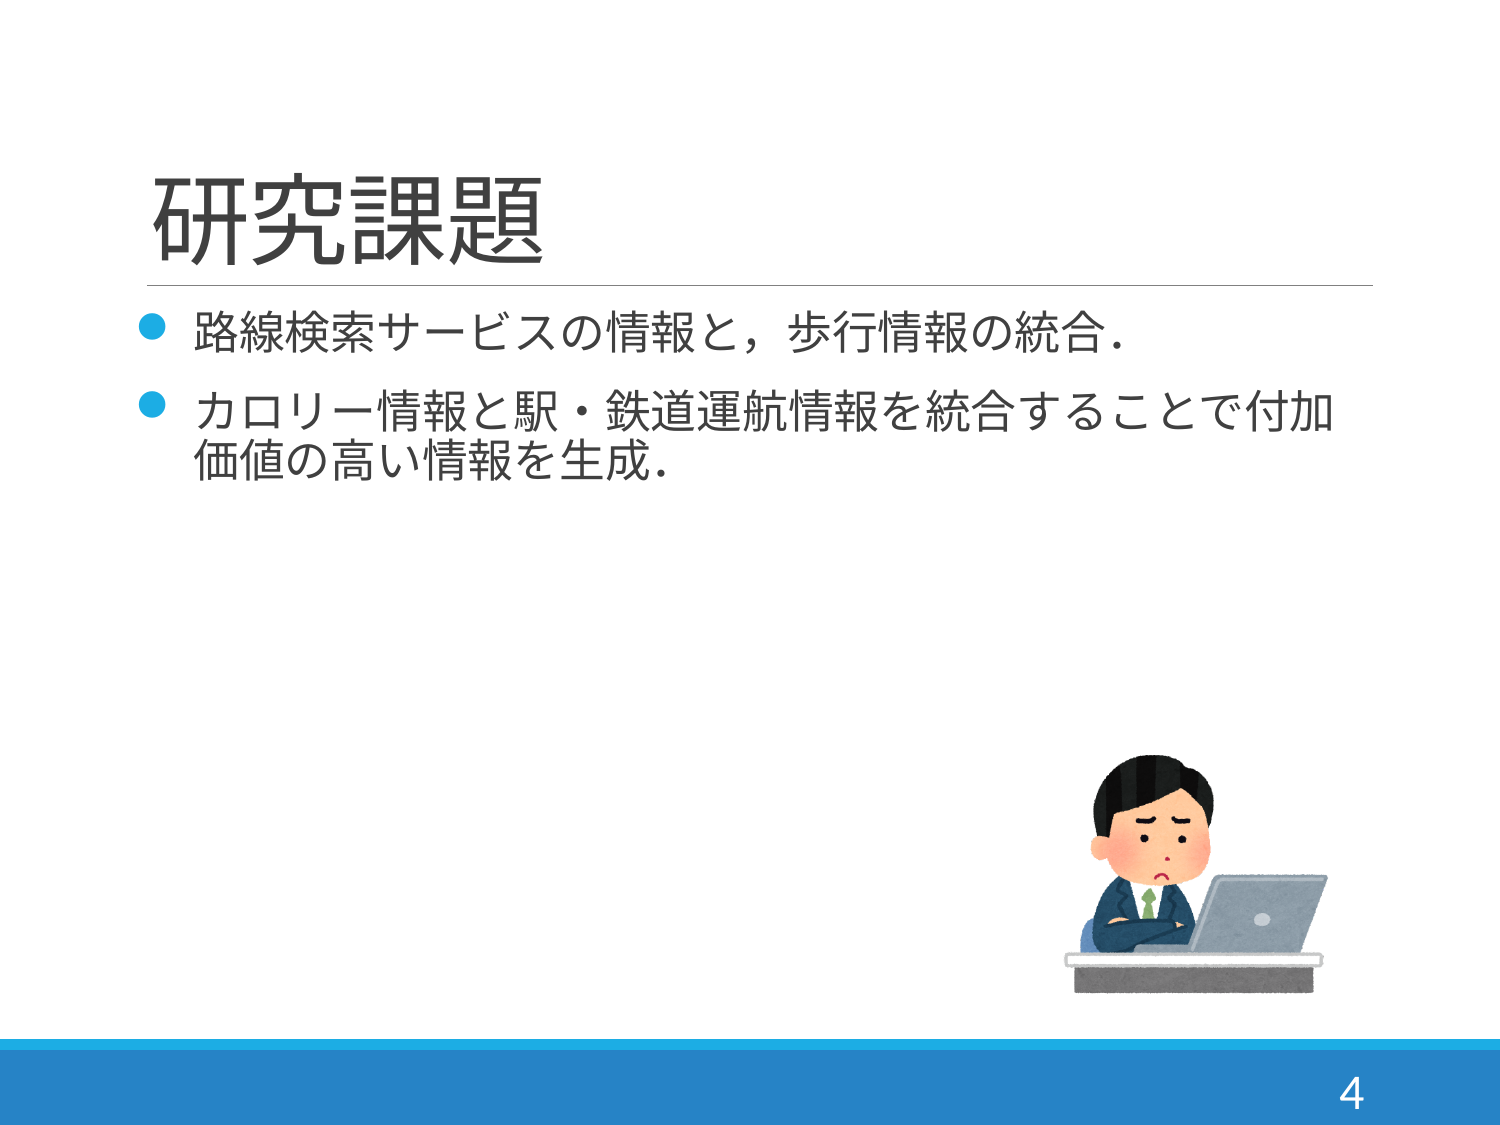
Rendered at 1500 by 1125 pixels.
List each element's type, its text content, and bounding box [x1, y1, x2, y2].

slide_number 4 [1218, 1059, 1380, 1120]
picture [1056, 731, 1337, 1012]
title 研究課題 [135, 47, 1373, 285]
list 路線検索サービスの情報と，歩行情報の統合． カロリー情報と駅・鉄道運航情報を統合することで付加価値の高い情報を生成． [135, 302, 1373, 963]
